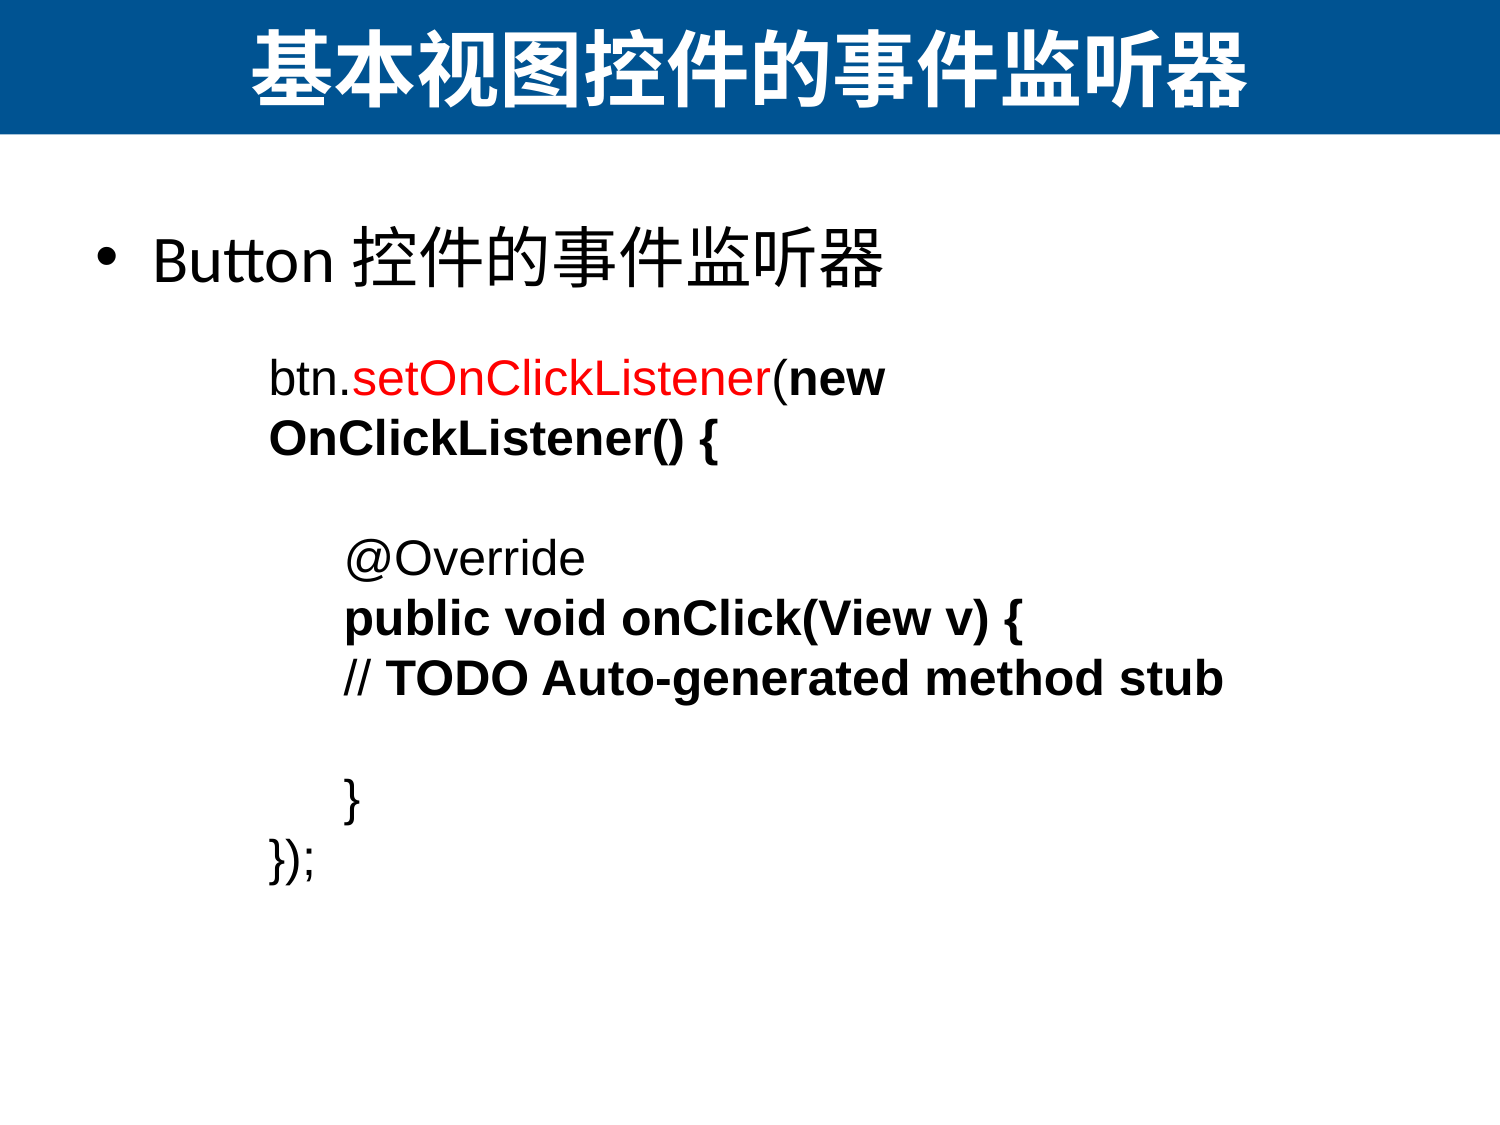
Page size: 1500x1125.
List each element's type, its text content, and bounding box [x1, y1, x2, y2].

text_box btn.setOnClickListener(new OnClickListener() { @Override public void onClick(View v) { // TODO Auto-generated method stub } }); [253, 338, 1258, 893]
list Button控件的事件监听器 [80, 208, 1431, 1005]
title 基本视图控件的事件监听器 [0, 0, 1500, 135]
